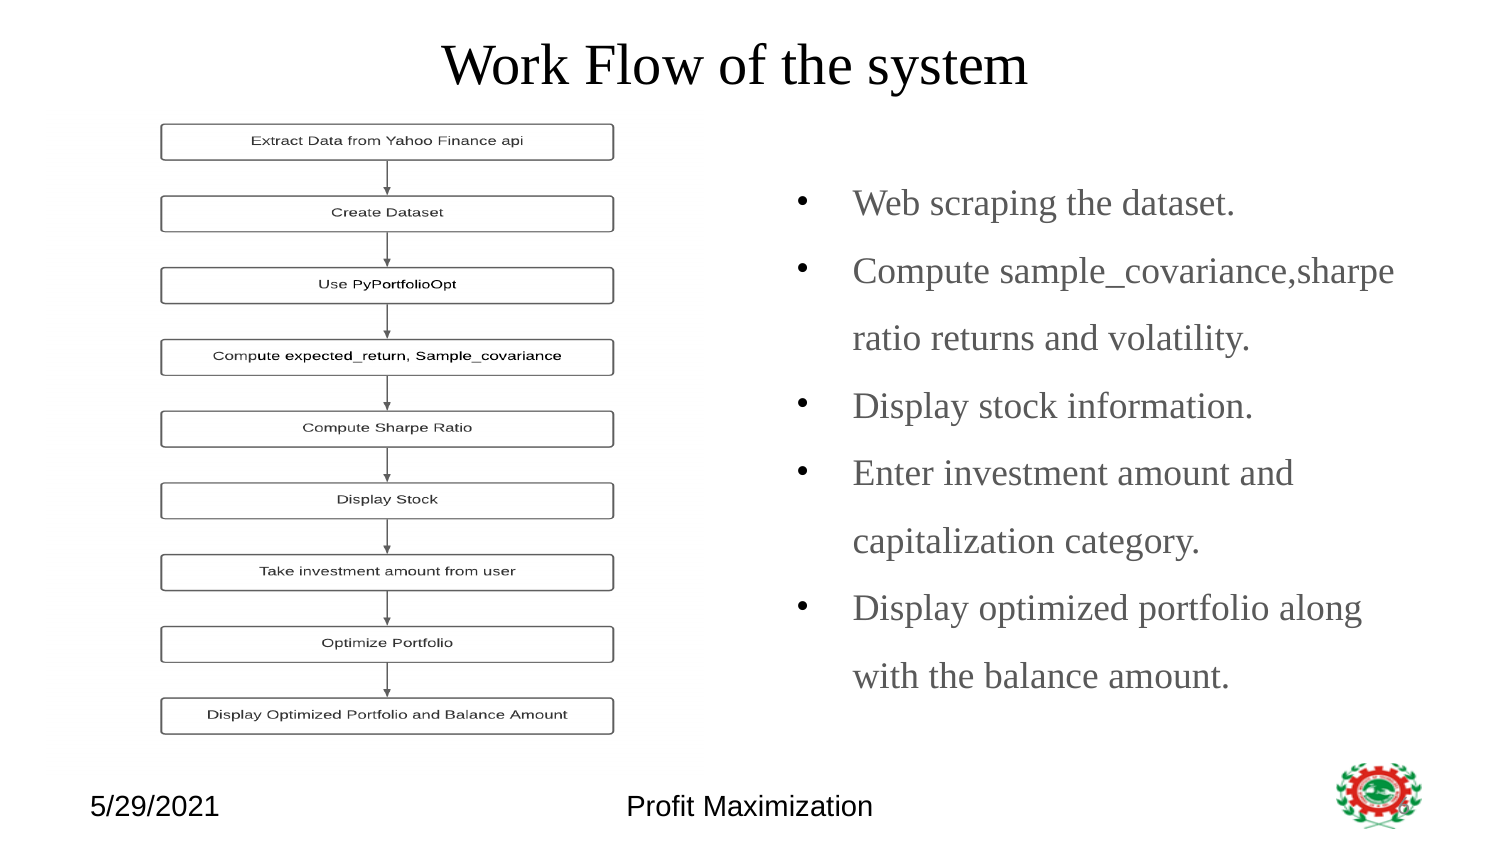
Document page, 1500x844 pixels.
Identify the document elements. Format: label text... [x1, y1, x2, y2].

footer Profit Maximization [512, 782, 988, 827]
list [46, 106, 704, 776]
list Web scraping the dataset. Compute sample_covariance,sharpe ratio returns and volatility. Display stock information. Enter investment amount and capitalization category. Display optimized portfolio along with the balance amount. [762, 148, 1425, 761]
title Work Flow of the system [60, 1, 1411, 121]
slide_number ‹#› [1074, 782, 1425, 827]
picture [1336, 763, 1422, 782]
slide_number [75, 784, 425, 827]
